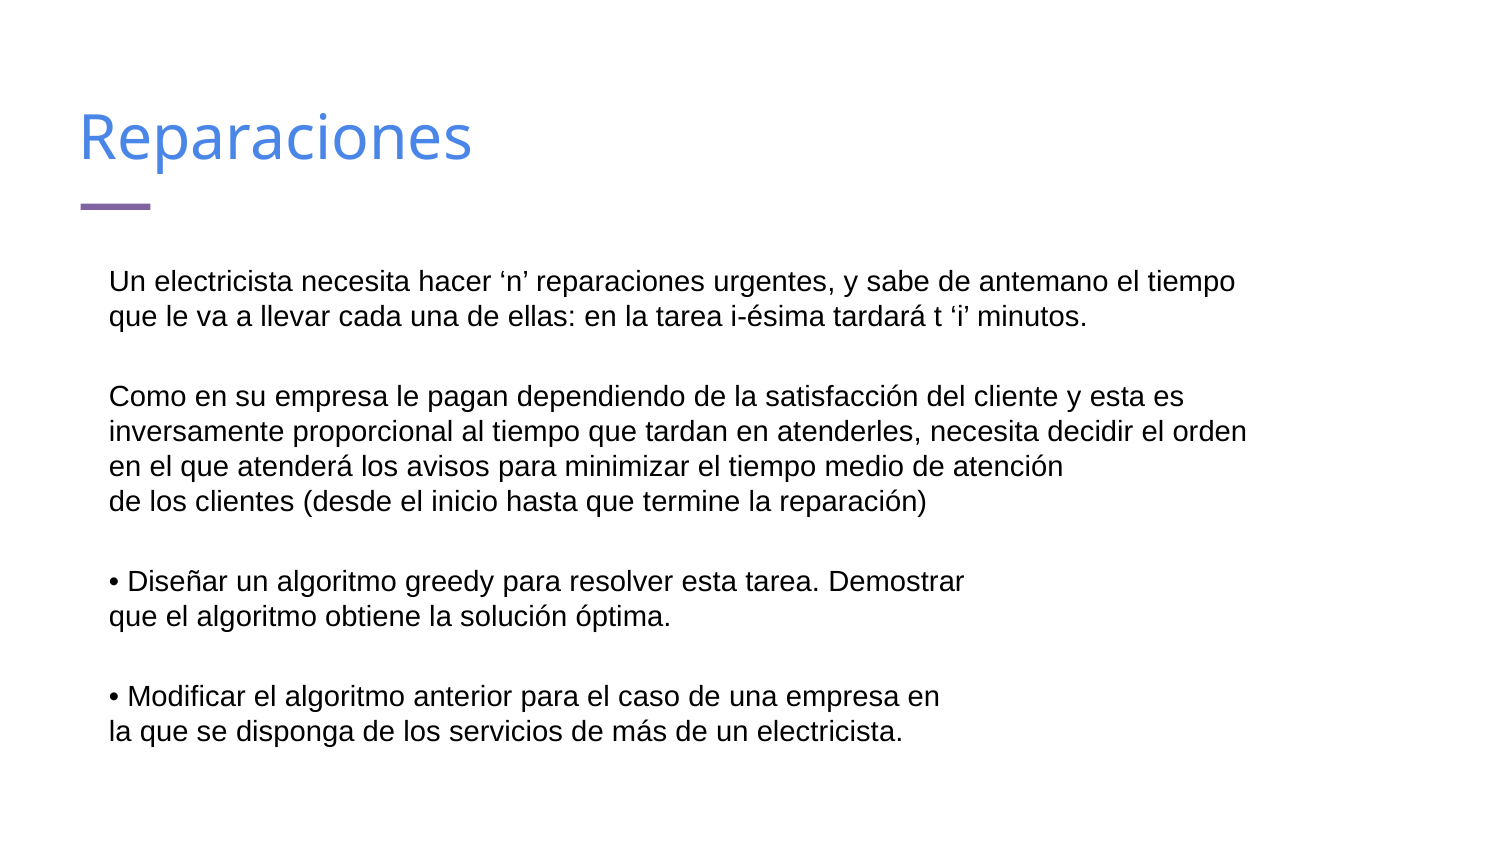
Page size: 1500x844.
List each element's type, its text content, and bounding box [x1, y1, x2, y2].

text_box Reparaciones [63, 75, 1437, 188]
text_box Un electricista necesita hacer ‘n’ reparaciones urgentes, y sabe de antemano el tiempo que le va a llevar cada una de ellas: en la tarea i-ésima tardará t ‘i’ minutos. Como en su empresa le pagan dependiendo de la satisfacción del cliente y esta es inversamente proporcional al tiempo que tardan en atenderles, necesita decidir el orden en el que atenderá los avisos para minimizar el tiempo medio de atención de los clientes (desde el inicio hasta que termine la reparación) • Diseñar un algoritmo greedy para resolver esta tarea. Demostrar que el algoritmo obtiene la solución óptima. • Modificar el algoritmo anterior para el caso de una empresa en la que se disponga de los servicios de más de un electricista. [94, 247, 1280, 765]
